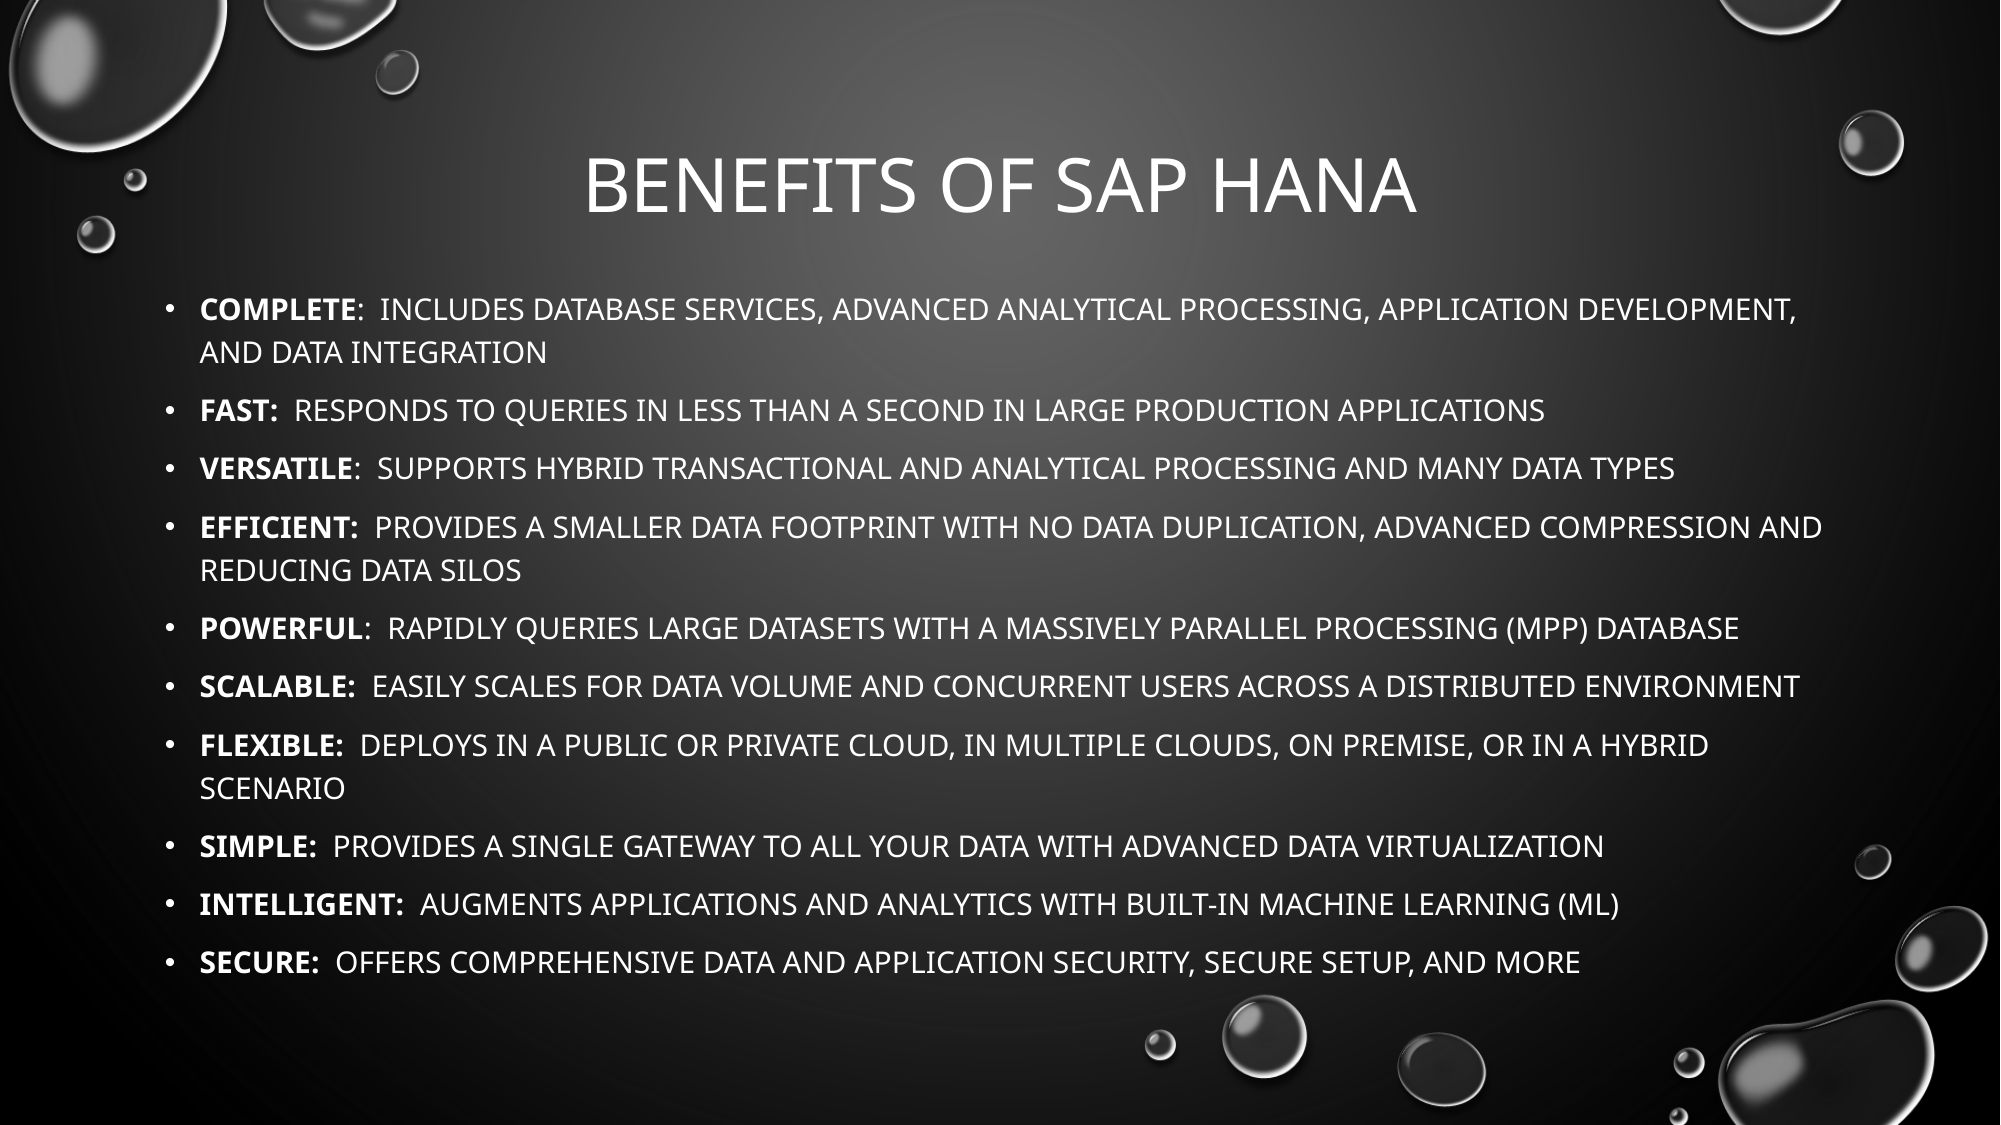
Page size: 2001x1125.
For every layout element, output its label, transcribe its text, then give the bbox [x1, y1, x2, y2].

picture [0, 0, 2000, 1125]
title Benefits of SAP HANA [149, 101, 1851, 276]
list Complete: Includes database services, advanced analytical processing, application development, and data integration Fast: Responds to queries in less than a second in large production applications Versatile: Supports hybrid transactional and analytical processing and many data types Efficient: Provides a smaller data footprint with no data duplication, advanced compression and reducing data silos Powerful: Rapidly queries large datasets with a massively parallel processing (MPP) database Scalable: Easily scales for data volume and concurrent users across a distributed environment Flexible: Deploys in a public or private cloud, in multiple clouds, on premise, or in a hybrid scenario Simple: Provides a single gateway to all your data with advanced data virtualization Intelligent: Augments applications and analytics with built-in machine learning (ML) Secure: Offers comprehensive data and application security, secure setup, and more [149, 275, 1850, 1004]
